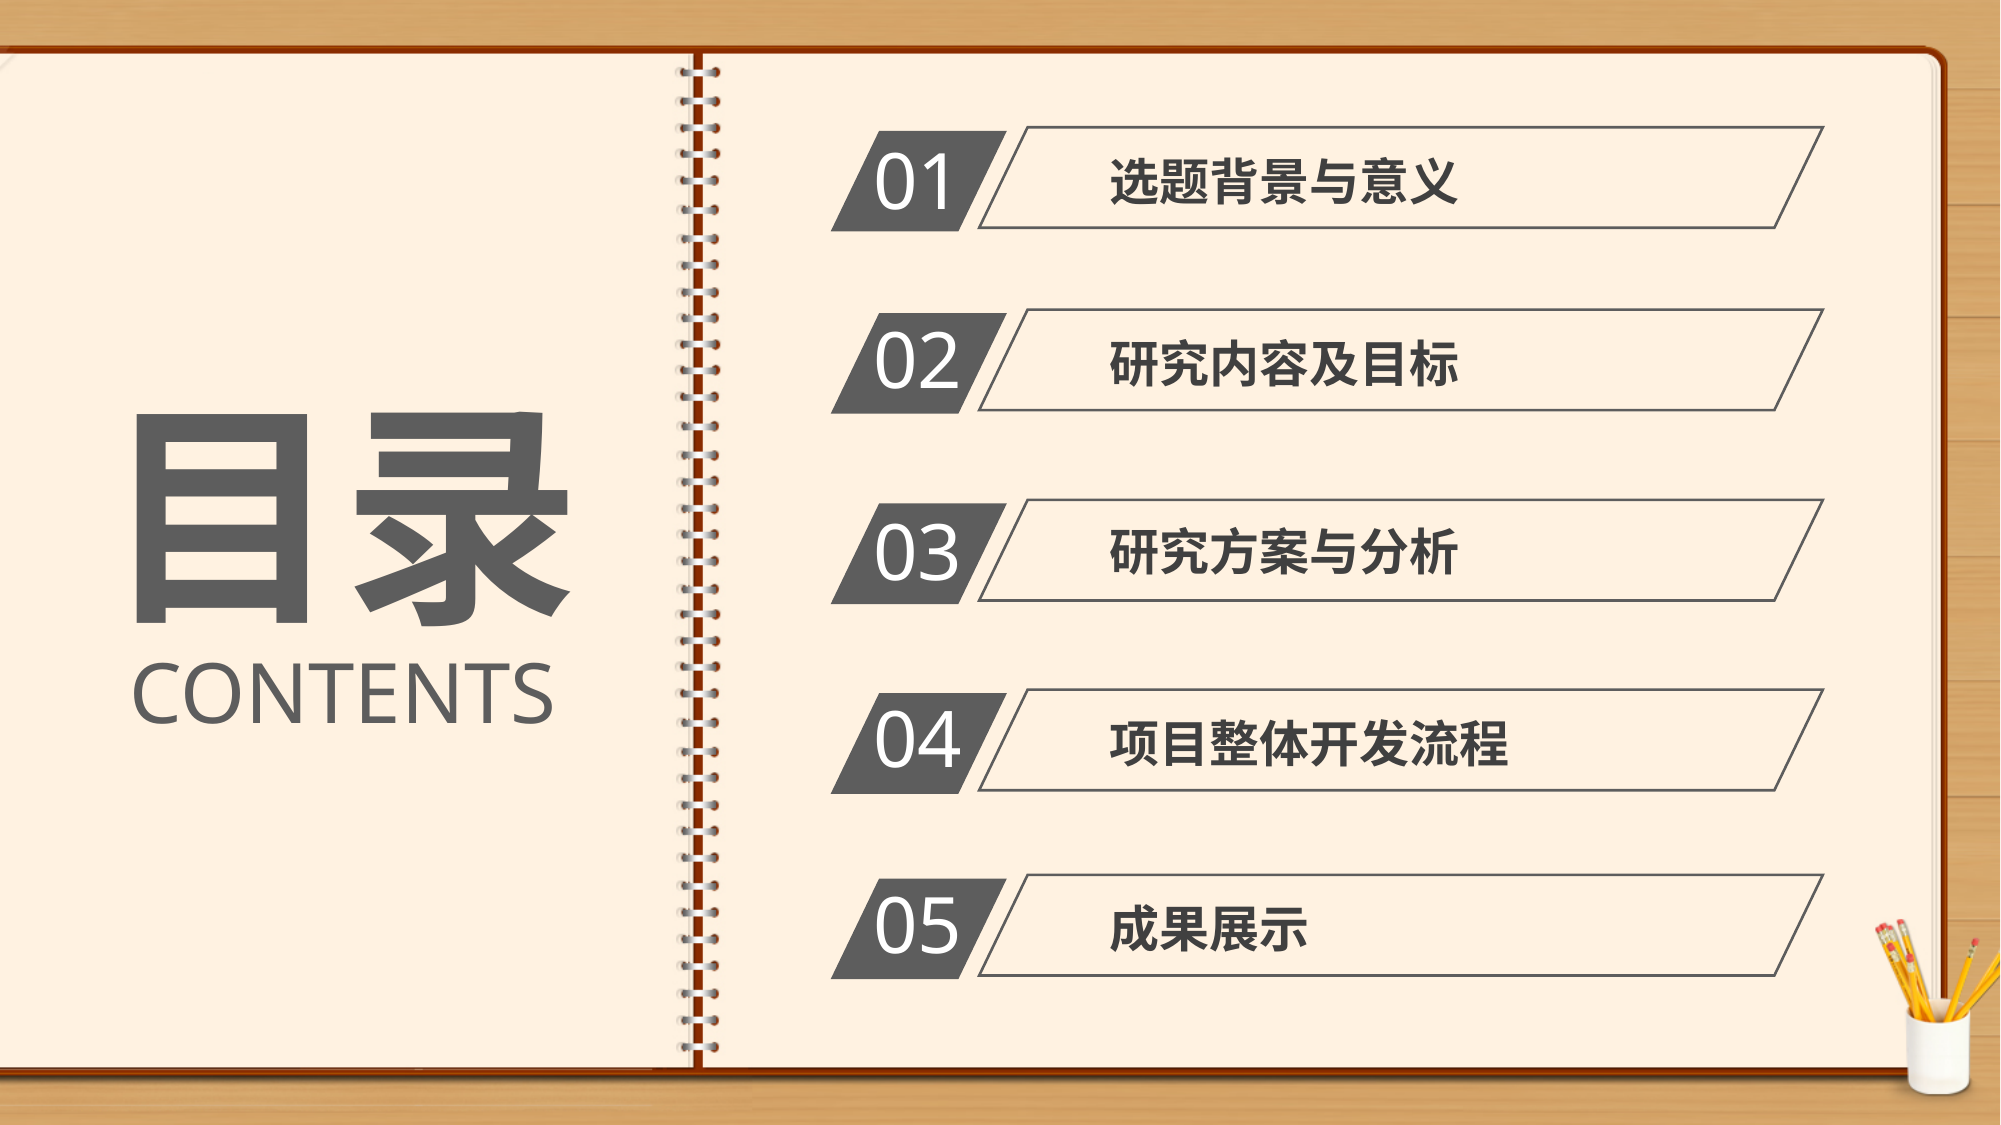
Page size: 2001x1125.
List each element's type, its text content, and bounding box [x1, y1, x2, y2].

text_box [830, 682, 1027, 794]
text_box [830, 303, 1027, 414]
text_box CONTENTS [114, 661, 572, 748]
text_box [979, 309, 1823, 411]
text_box 目录 [88, 358, 597, 661]
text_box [830, 867, 1027, 979]
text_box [830, 495, 1027, 605]
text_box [979, 127, 1823, 228]
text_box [979, 499, 1823, 601]
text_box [979, 874, 1823, 976]
picture [0, 0, 2001, 1125]
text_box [979, 689, 1823, 791]
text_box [830, 124, 1027, 234]
